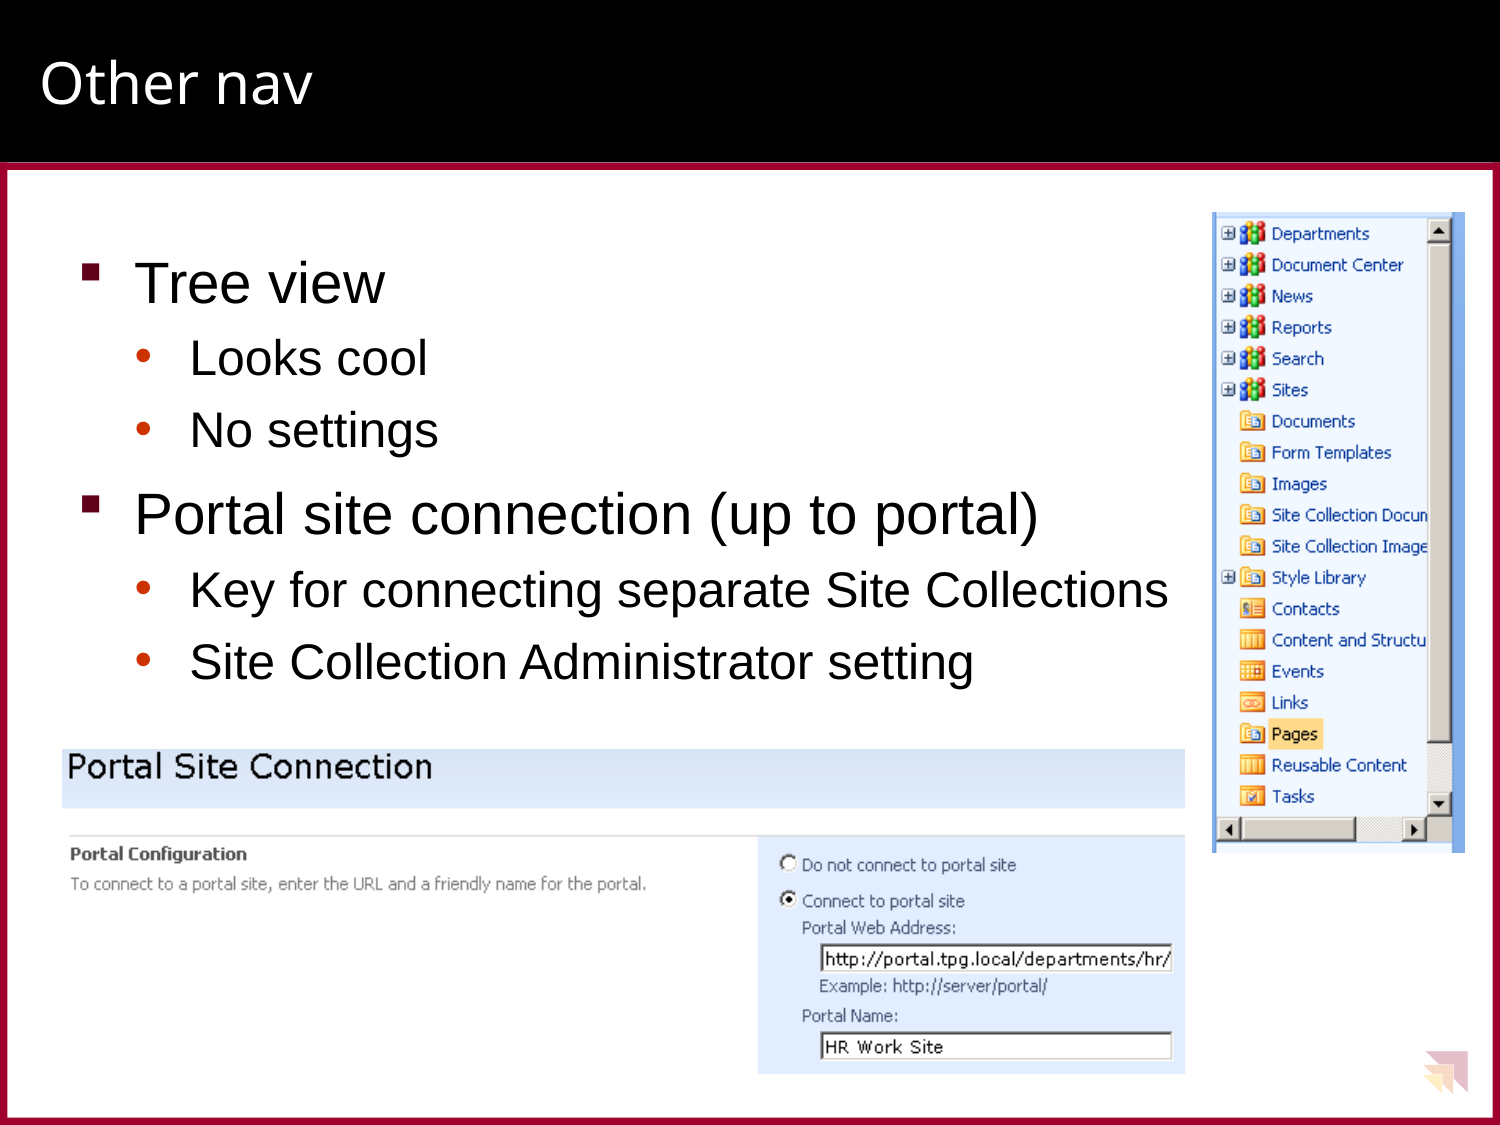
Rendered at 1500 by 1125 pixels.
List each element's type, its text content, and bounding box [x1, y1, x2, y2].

picture [1212, 212, 1465, 854]
list Tree view Looks cool No settings Portal site connection (up to portal) Key for connecting separate Site Collections Site Collection Administrator setting [62, 237, 1202, 700]
title Other nav [24, 12, 1438, 150]
picture [62, 749, 1185, 1074]
